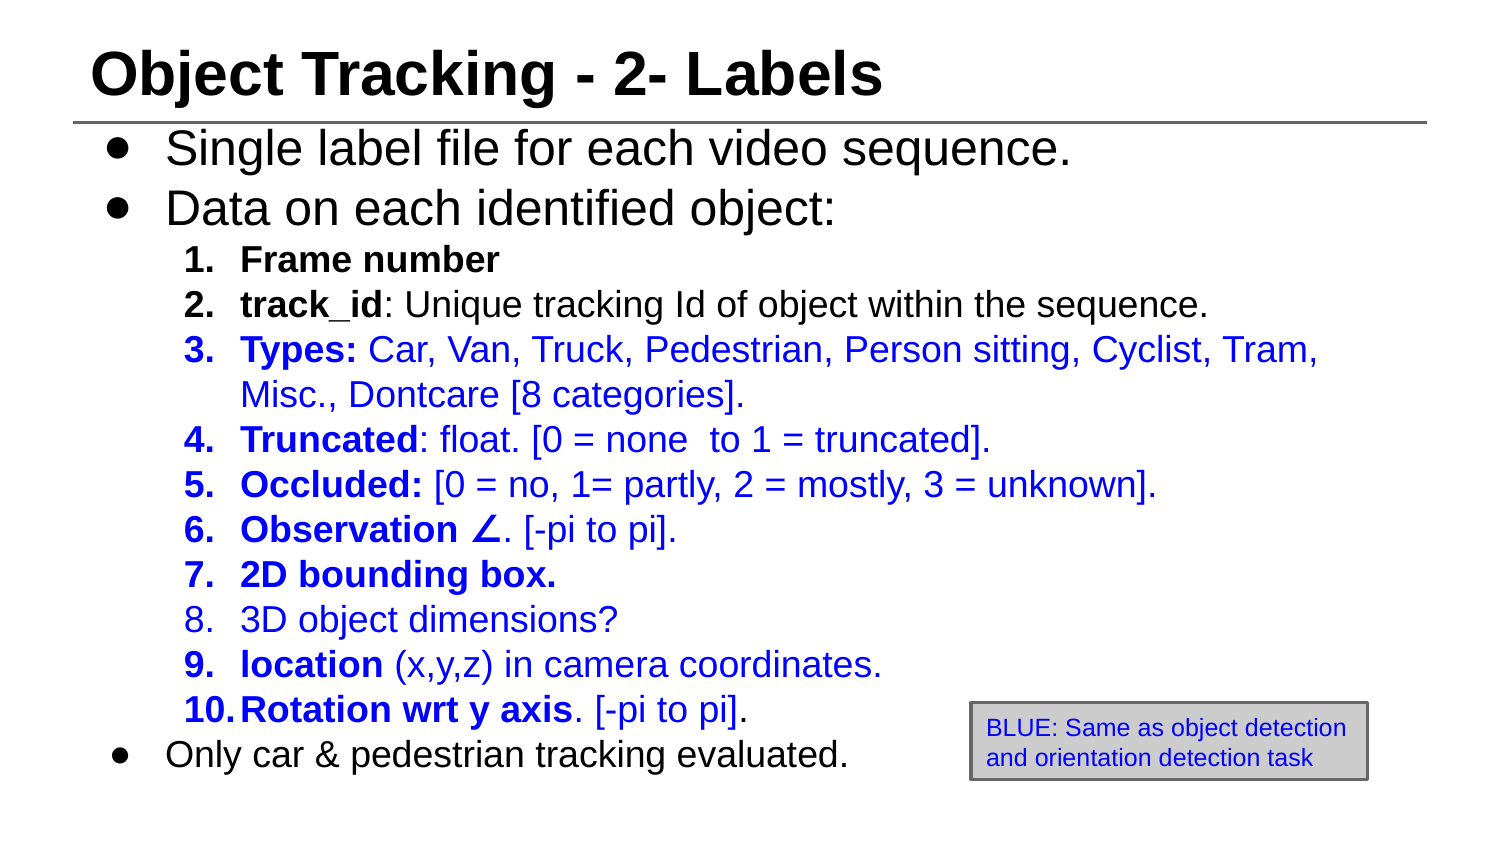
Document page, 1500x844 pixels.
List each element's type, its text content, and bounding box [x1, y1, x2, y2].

text_box BLUE: Same as object detection and orientation detection task [971, 702, 1368, 780]
list Single label file for each video sequence. Data on each identified object: Frame number track_id: Unique tracking Id of object within the sequence. Types: Car, Van, Truck, Pedestrian, Person sitting, Cyclist, Tram, Misc., Dontcare [8 categories]. Truncated: float. [0 = none to 1 = truncated]. Occluded: [0 = no, 1= partly, 2 = mostly, 3 = unknown]. Observation ∠. [-pi to pi]. 2D bounding box. 3D object dimensions? location (x,y,z) in camera coordinates. Rotation wrt y axis. [-pi to pi]. Only car & pedestrian tracking evaluated. [75, 100, 1425, 810]
title Object Tracking - 2- Labels [75, 33, 1425, 100]
